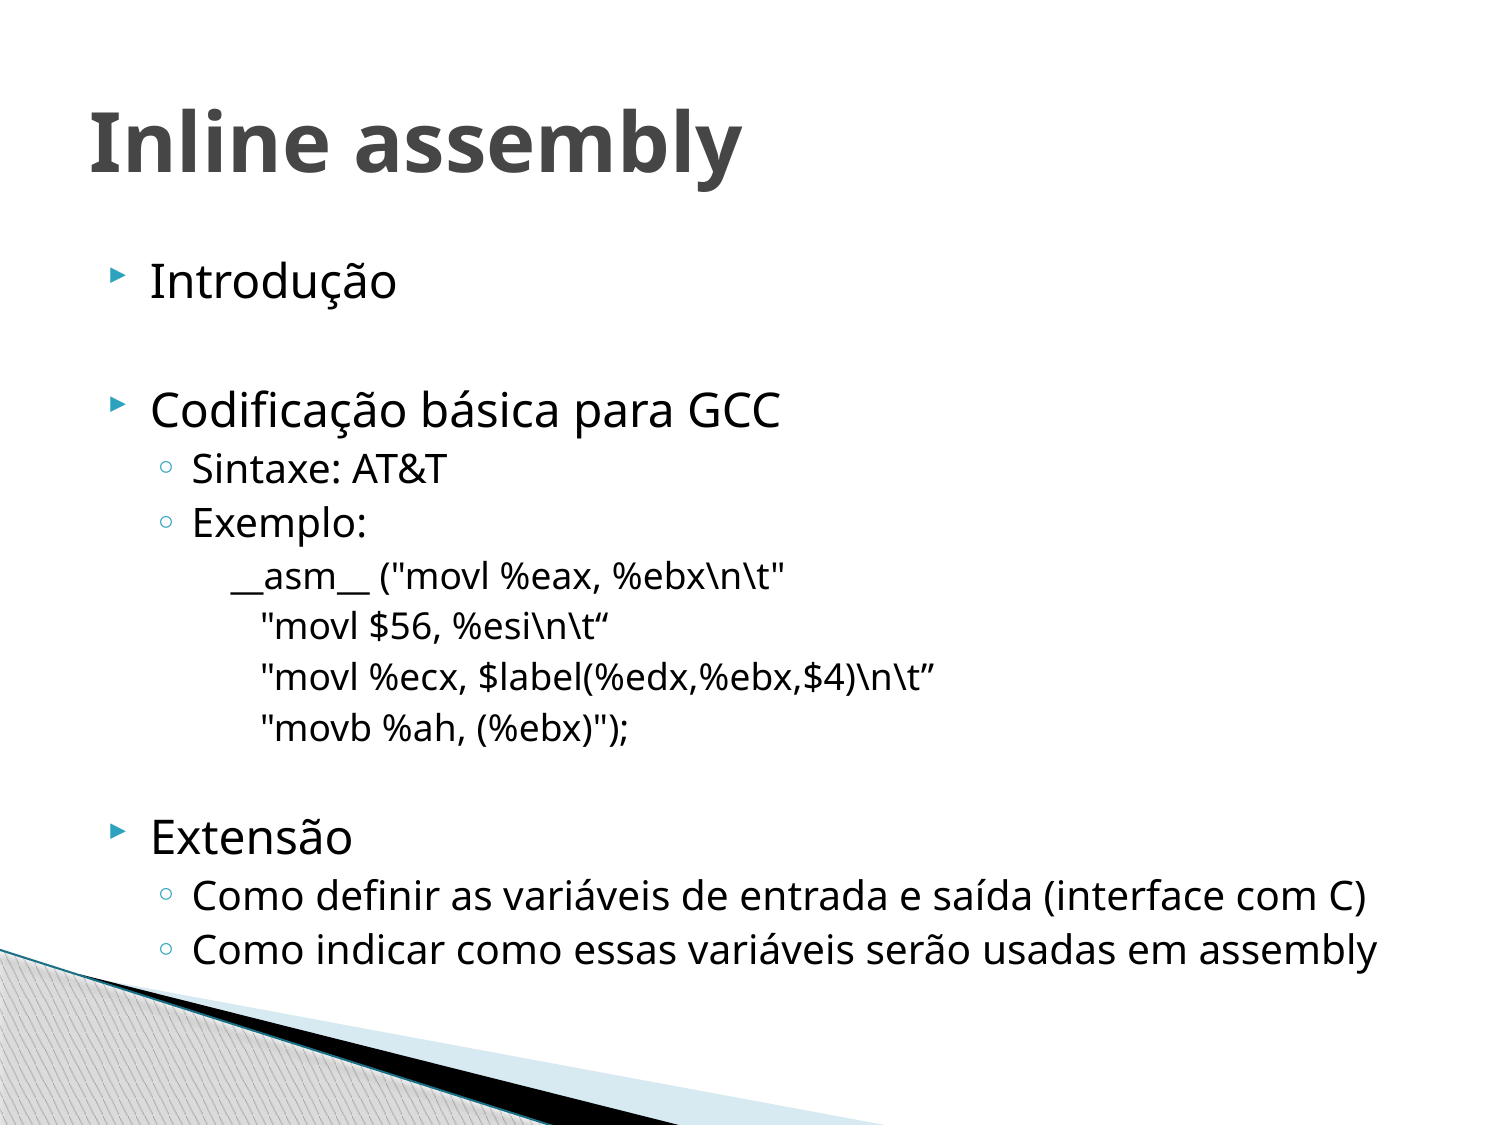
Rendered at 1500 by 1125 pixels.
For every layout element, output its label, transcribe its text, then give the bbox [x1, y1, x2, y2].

title Inline assembly [75, 45, 1425, 233]
list Introdução Codificação básica para GCC Sintaxe: AT&T Exemplo: __asm__ ("movl %eax, %ebx\n\t" "movl $56, %esi\n\t“ "movl %ecx, $label(%edx,%ebx,$4)\n\t” "movb %ah, (%ebx)"); Extensão Como definir as variáveis de entrada e saída (interface com C) Como indicar como essas variáveis serão usadas em assembly [75, 243, 1425, 986]
